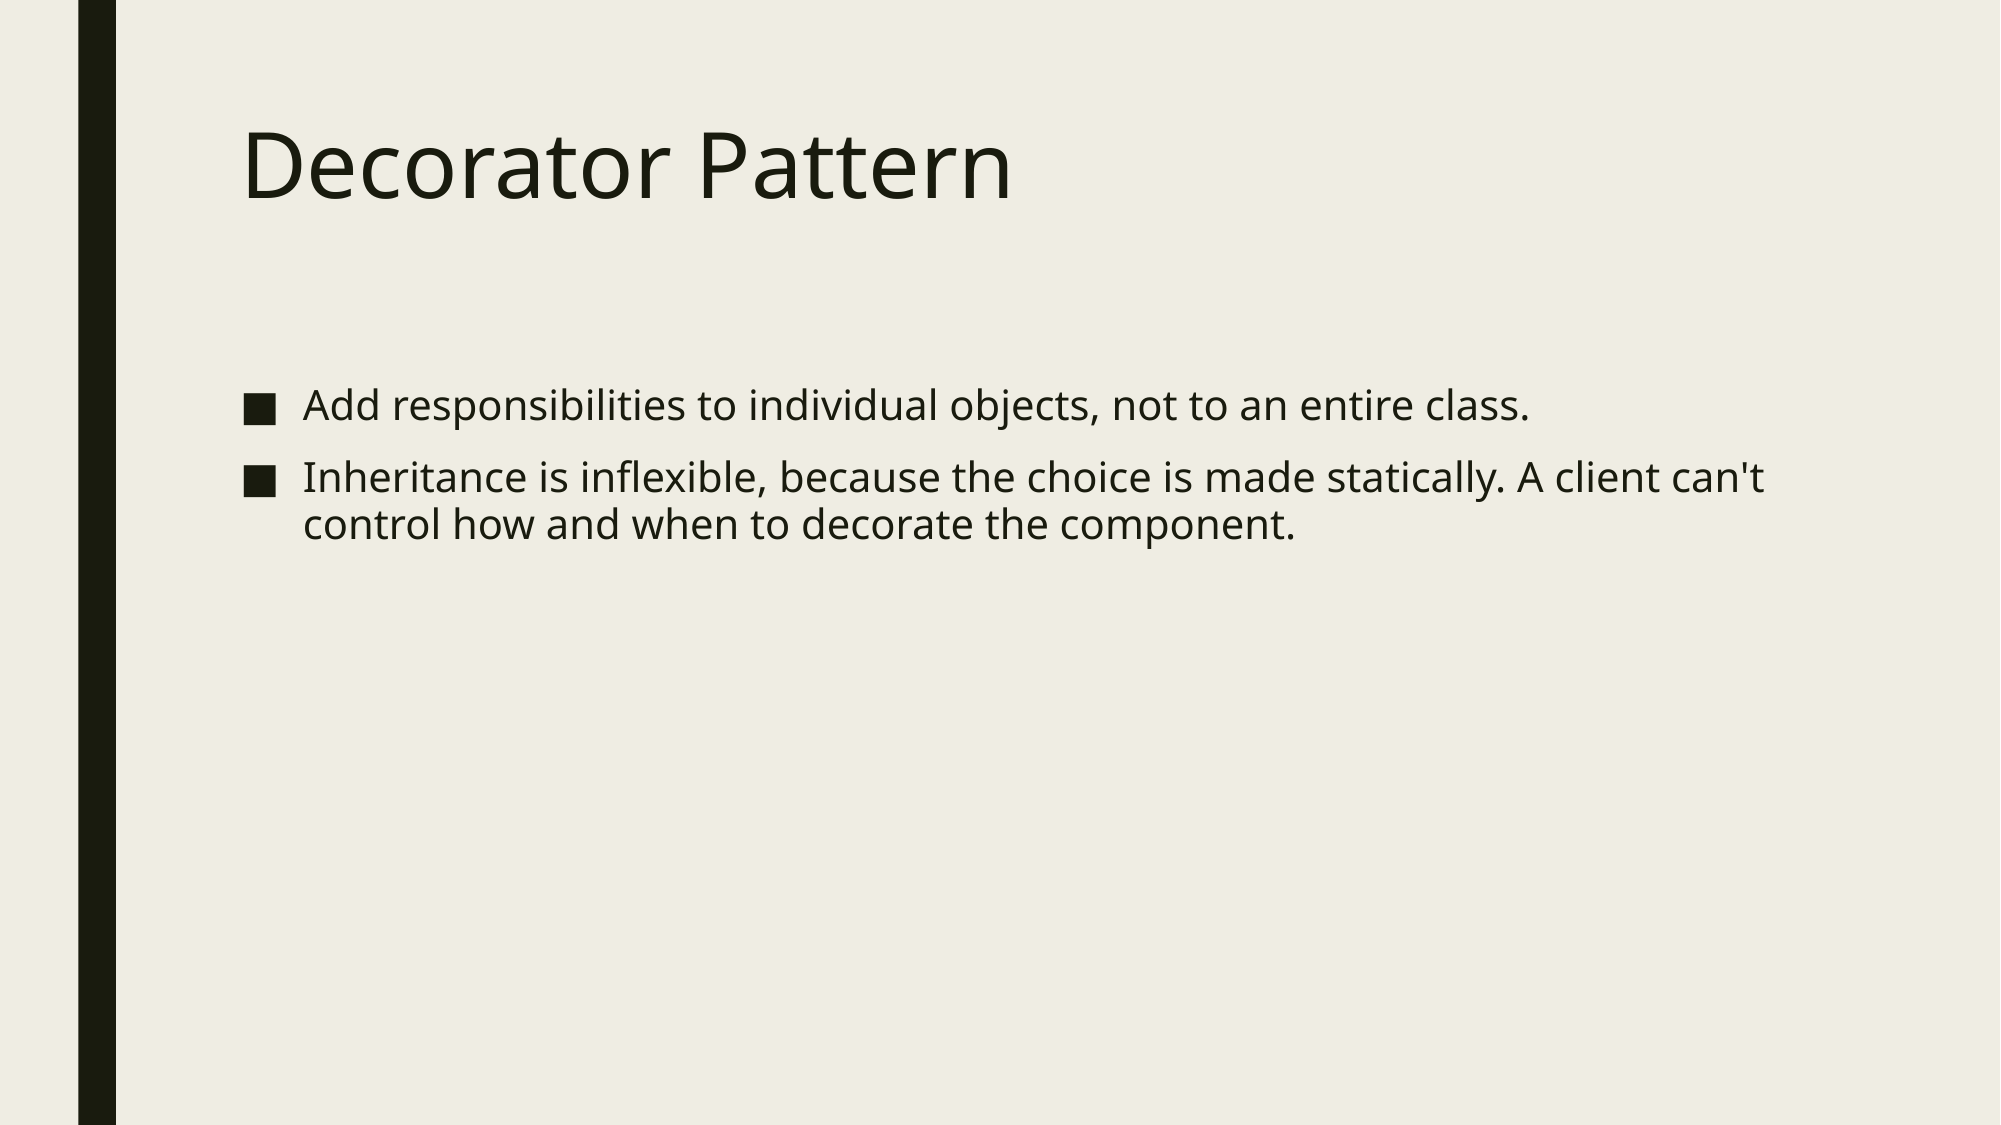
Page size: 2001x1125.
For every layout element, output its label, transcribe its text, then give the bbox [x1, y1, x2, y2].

list Add responsibilities to individual objects, not to an entire class. Inheritance is inflexible, because the choice is made statically. A client can't control how and when to decorate the component. [225, 375, 1800, 963]
title Decorator Pattern [225, 112, 1800, 357]
